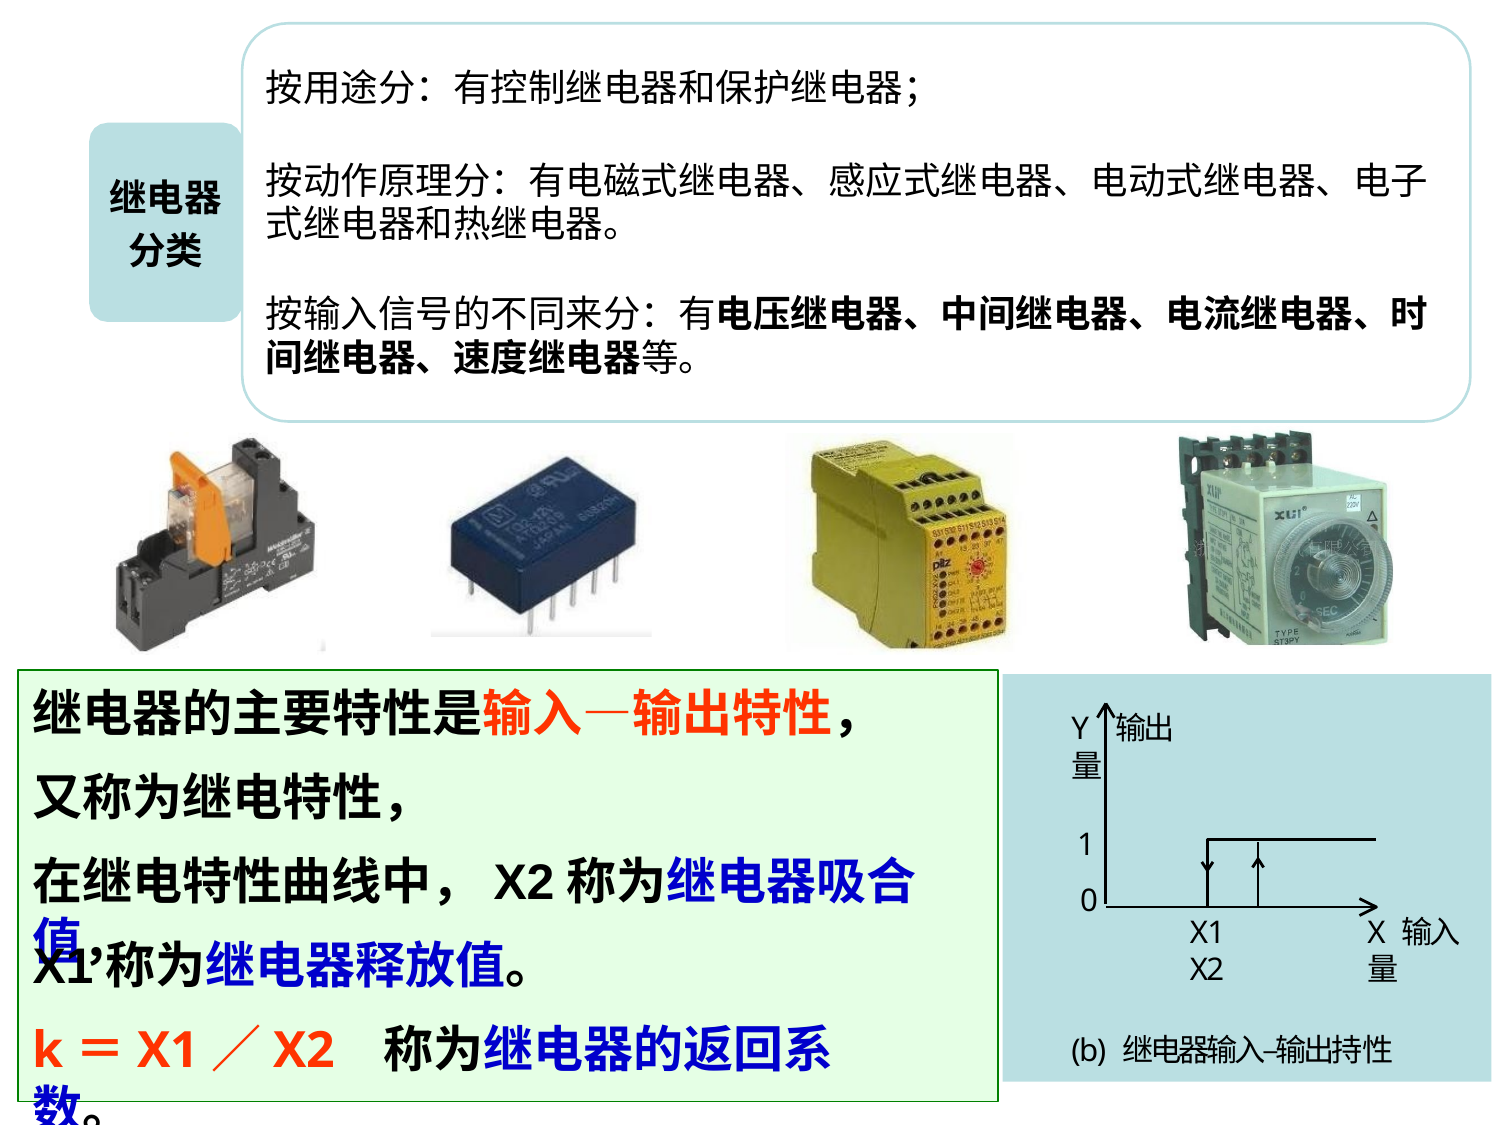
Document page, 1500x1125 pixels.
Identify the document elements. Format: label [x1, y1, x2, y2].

text_box [430, 450, 652, 637]
text_box [1177, 426, 1394, 649]
text_box [17, 432, 1027, 1125]
text_box [1002, 674, 1492, 1082]
text_box [89, 23, 1471, 422]
